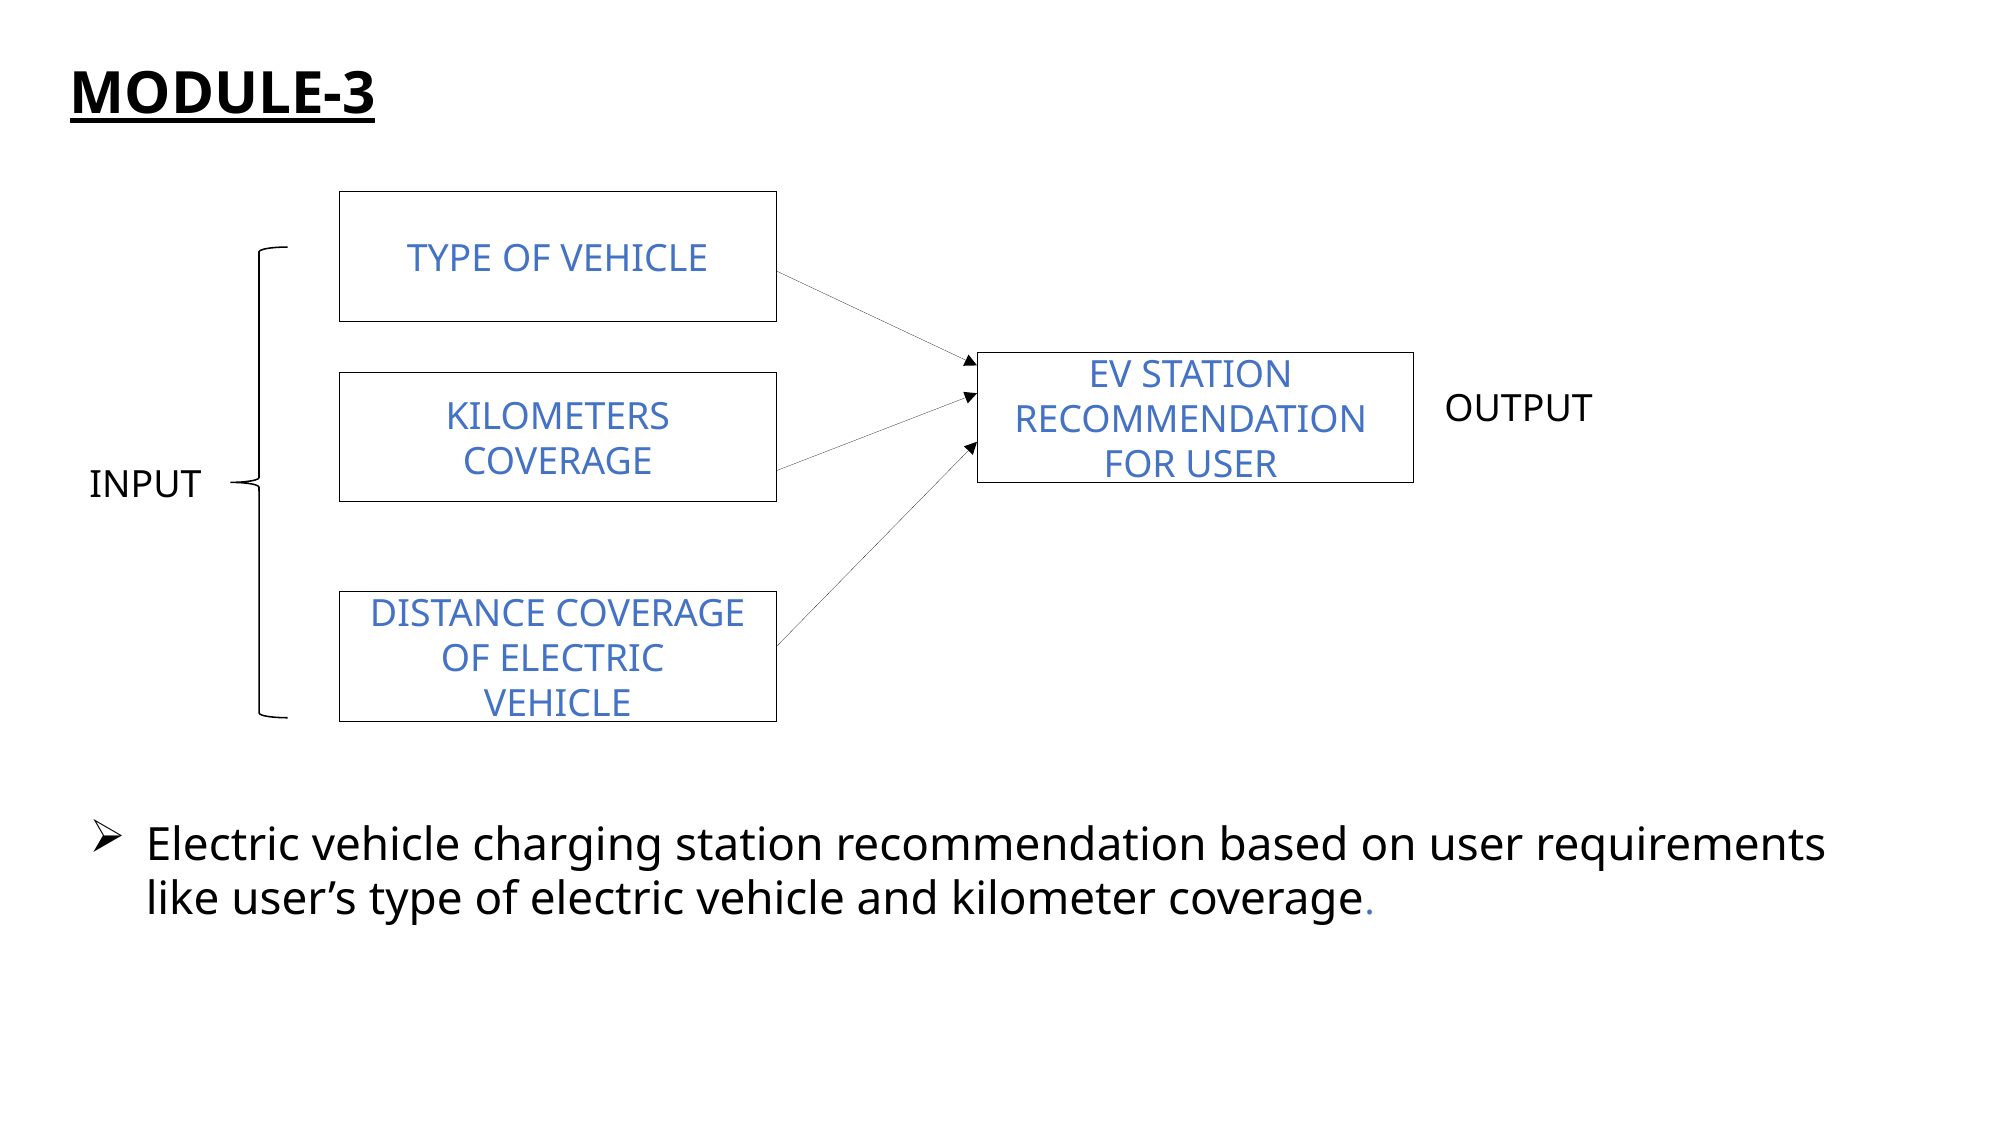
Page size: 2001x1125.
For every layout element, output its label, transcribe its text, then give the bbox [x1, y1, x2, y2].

text_box Electric vehicle charging station recommendation based on user requirements like user’s type of electric vehicle and kilometer coverage. [74, 806, 1880, 932]
text_box TYPE OF VEHICLE [339, 191, 777, 322]
text_box MODULE-3 [55, 48, 1945, 178]
text_box [776, 270, 978, 366]
text_box INPUT [74, 452, 264, 512]
text_box KILOMETERS COVERAGE [339, 372, 777, 502]
text_box [258, 246, 288, 719]
text_box [776, 391, 978, 471]
text_box [776, 441, 978, 647]
text_box OUTPUT [1429, 376, 1619, 437]
text_box EV STATION RECOMMENDATION FOR USER [977, 352, 1414, 483]
text_box DISTANCE COVERAGE OF ELECTRIC VEHICLE [339, 591, 777, 722]
